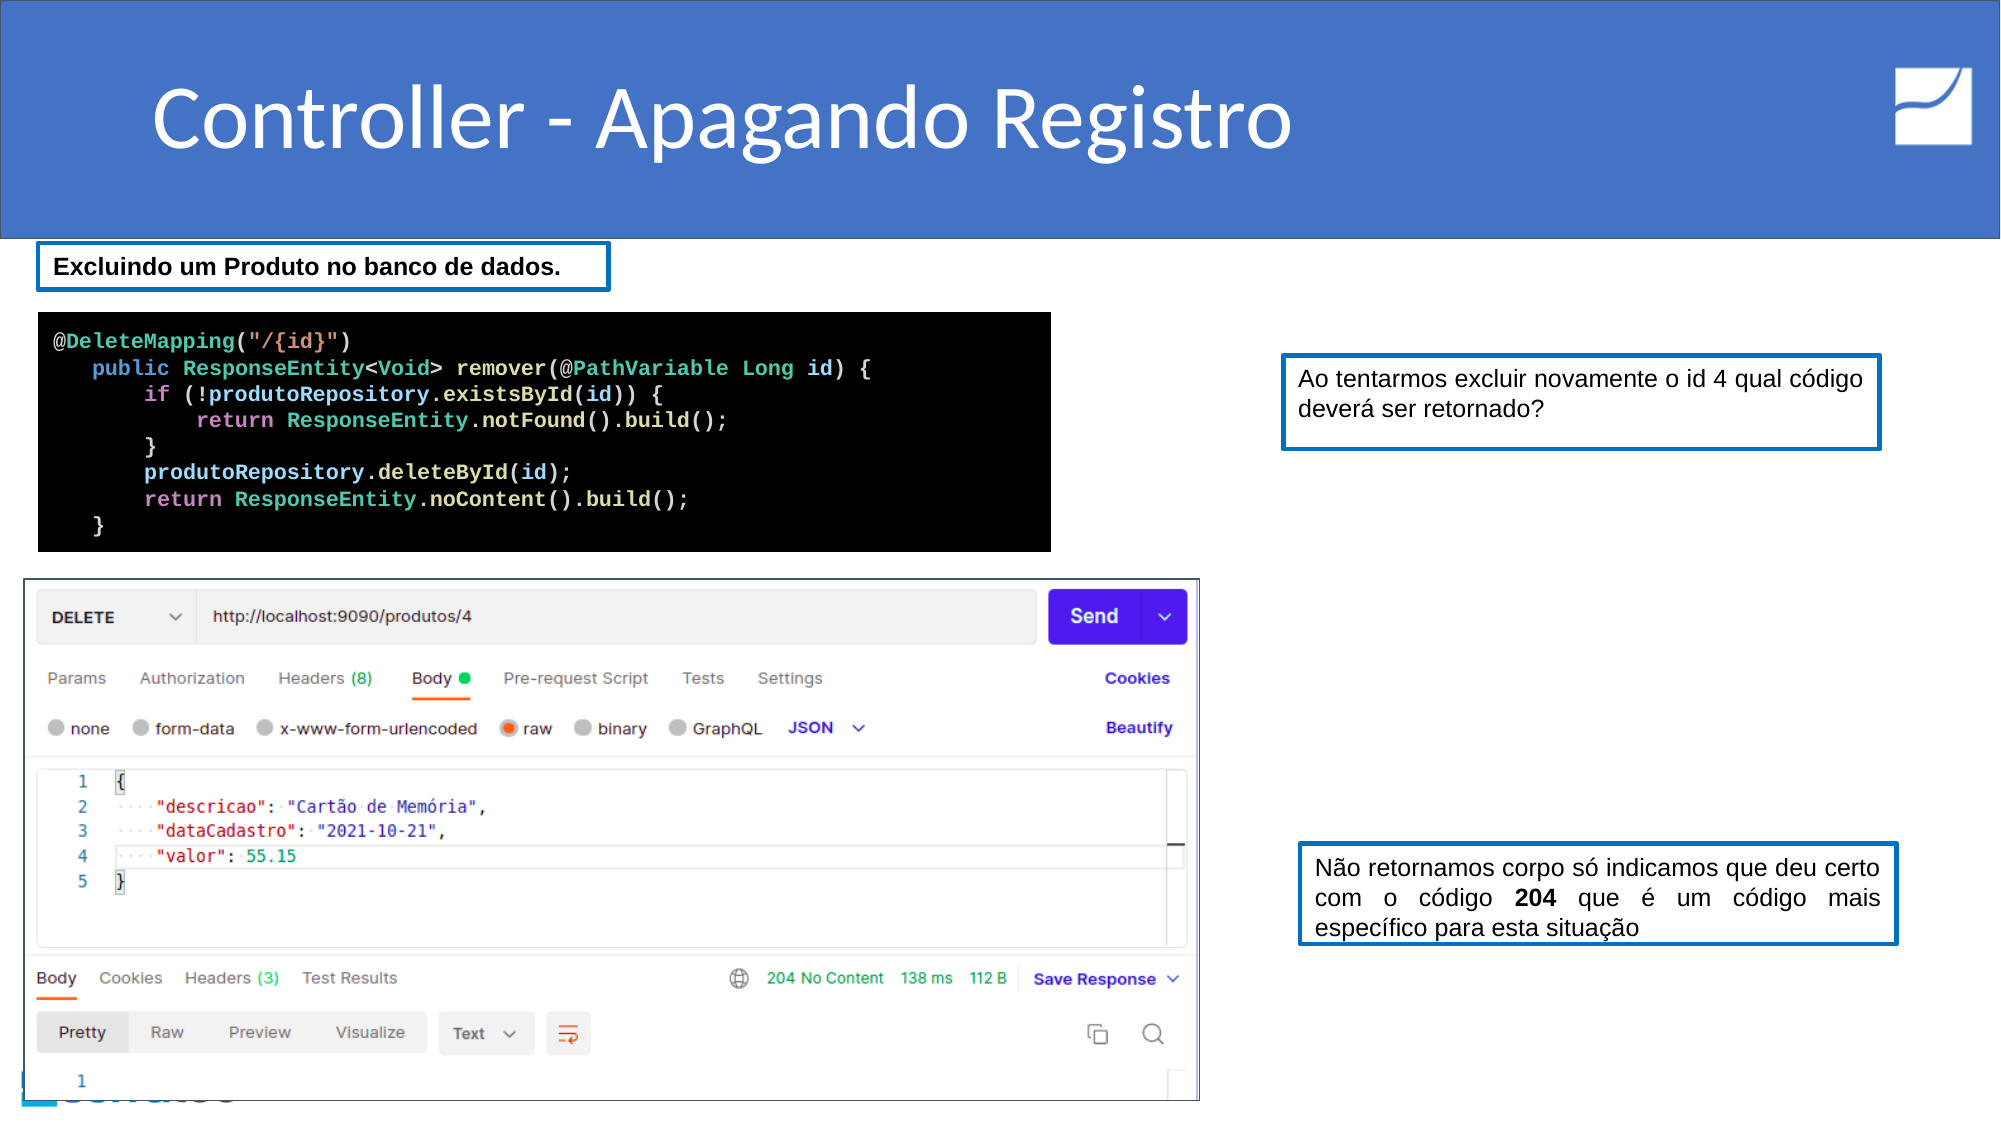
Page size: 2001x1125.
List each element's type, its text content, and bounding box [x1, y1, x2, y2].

picture [14, 579, 1199, 1113]
text_box Excluindo um Produto no banco de dados. [38, 242, 609, 290]
text_box Não retornamos corpo só indicamos que deu certo com o código 204 que é um código mais específico para esta situação [1299, 843, 1897, 945]
picture [1895, 65, 1976, 148]
text_box Ao tentarmos excluir novamente o id 4 qual código deverá ser retornado? [1283, 355, 1880, 449]
title Controller - Apagando Registro [137, 9, 1863, 228]
text_box @DeleteMapping("/{id}") public ResponseEntity<Void> remover(@PathVariable Long id) { if (!produtoRepository.existsById(id)) { return ResponseEntity.notFound().build(); } produtoRepository.deleteById(id); return ResponseEntity.noContent().build(); } [38, 312, 1051, 552]
